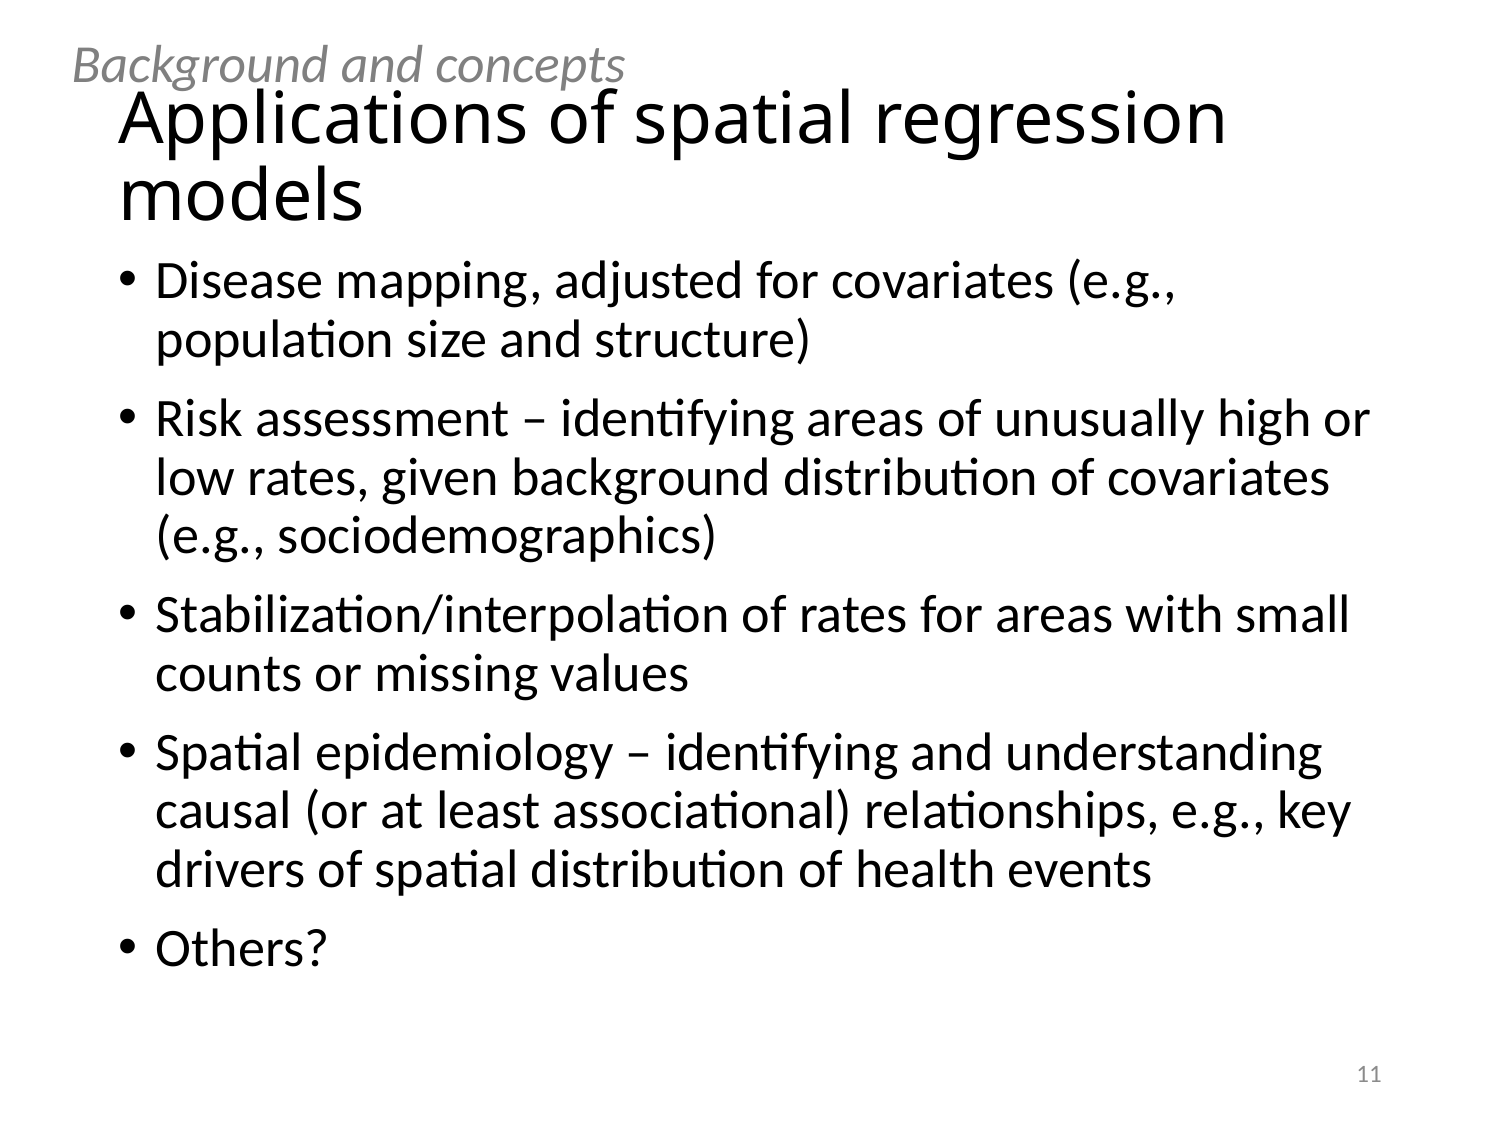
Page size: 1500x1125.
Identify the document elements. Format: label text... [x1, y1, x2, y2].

slide_number 11 [1059, 1042, 1397, 1103]
title Applications of spatial regression models [103, 73, 1397, 244]
list Background and concepts [56, 28, 642, 108]
list Disease mapping, adjusted for covariates (e.g., population size and structure) Risk assessment – identifying areas of unusually high or low rates, given background distribution of covariates (e.g., sociodemographics) Stabilization/interpolation of rates for areas with small counts or missing values Spatial epidemiology – identifying and understanding causal (or at least associational) relationships, e.g., key drivers of spatial distribution of health events Others? [103, 244, 1397, 1014]
